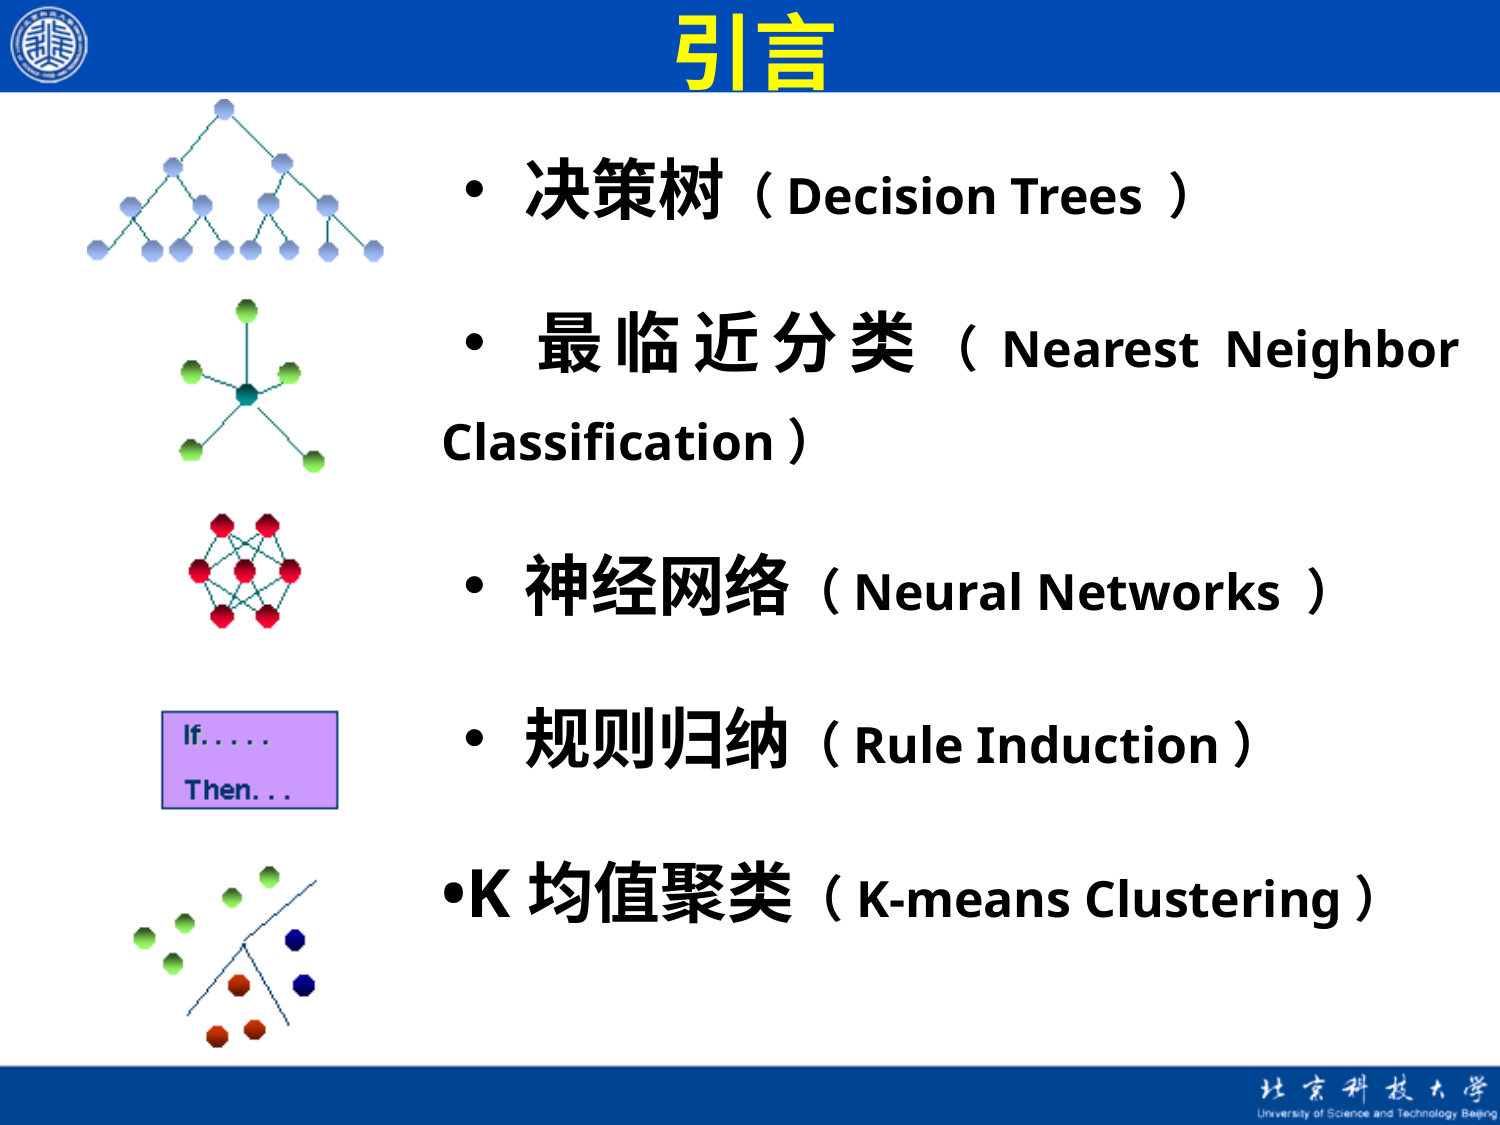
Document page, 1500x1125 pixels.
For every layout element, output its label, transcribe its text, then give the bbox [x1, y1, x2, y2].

title 引言 [0, 0, 1500, 100]
text_box •决策树（Decision Trees ） •最临近分类（Nearest Neighbor Classification） •神经网络（Neural Networks ） •规则归纳（Rule Induction） •K均值聚类（K-means Clustering） [427, 100, 1475, 938]
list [86, 99, 387, 1051]
picture [0, 100, 1500, 1125]
